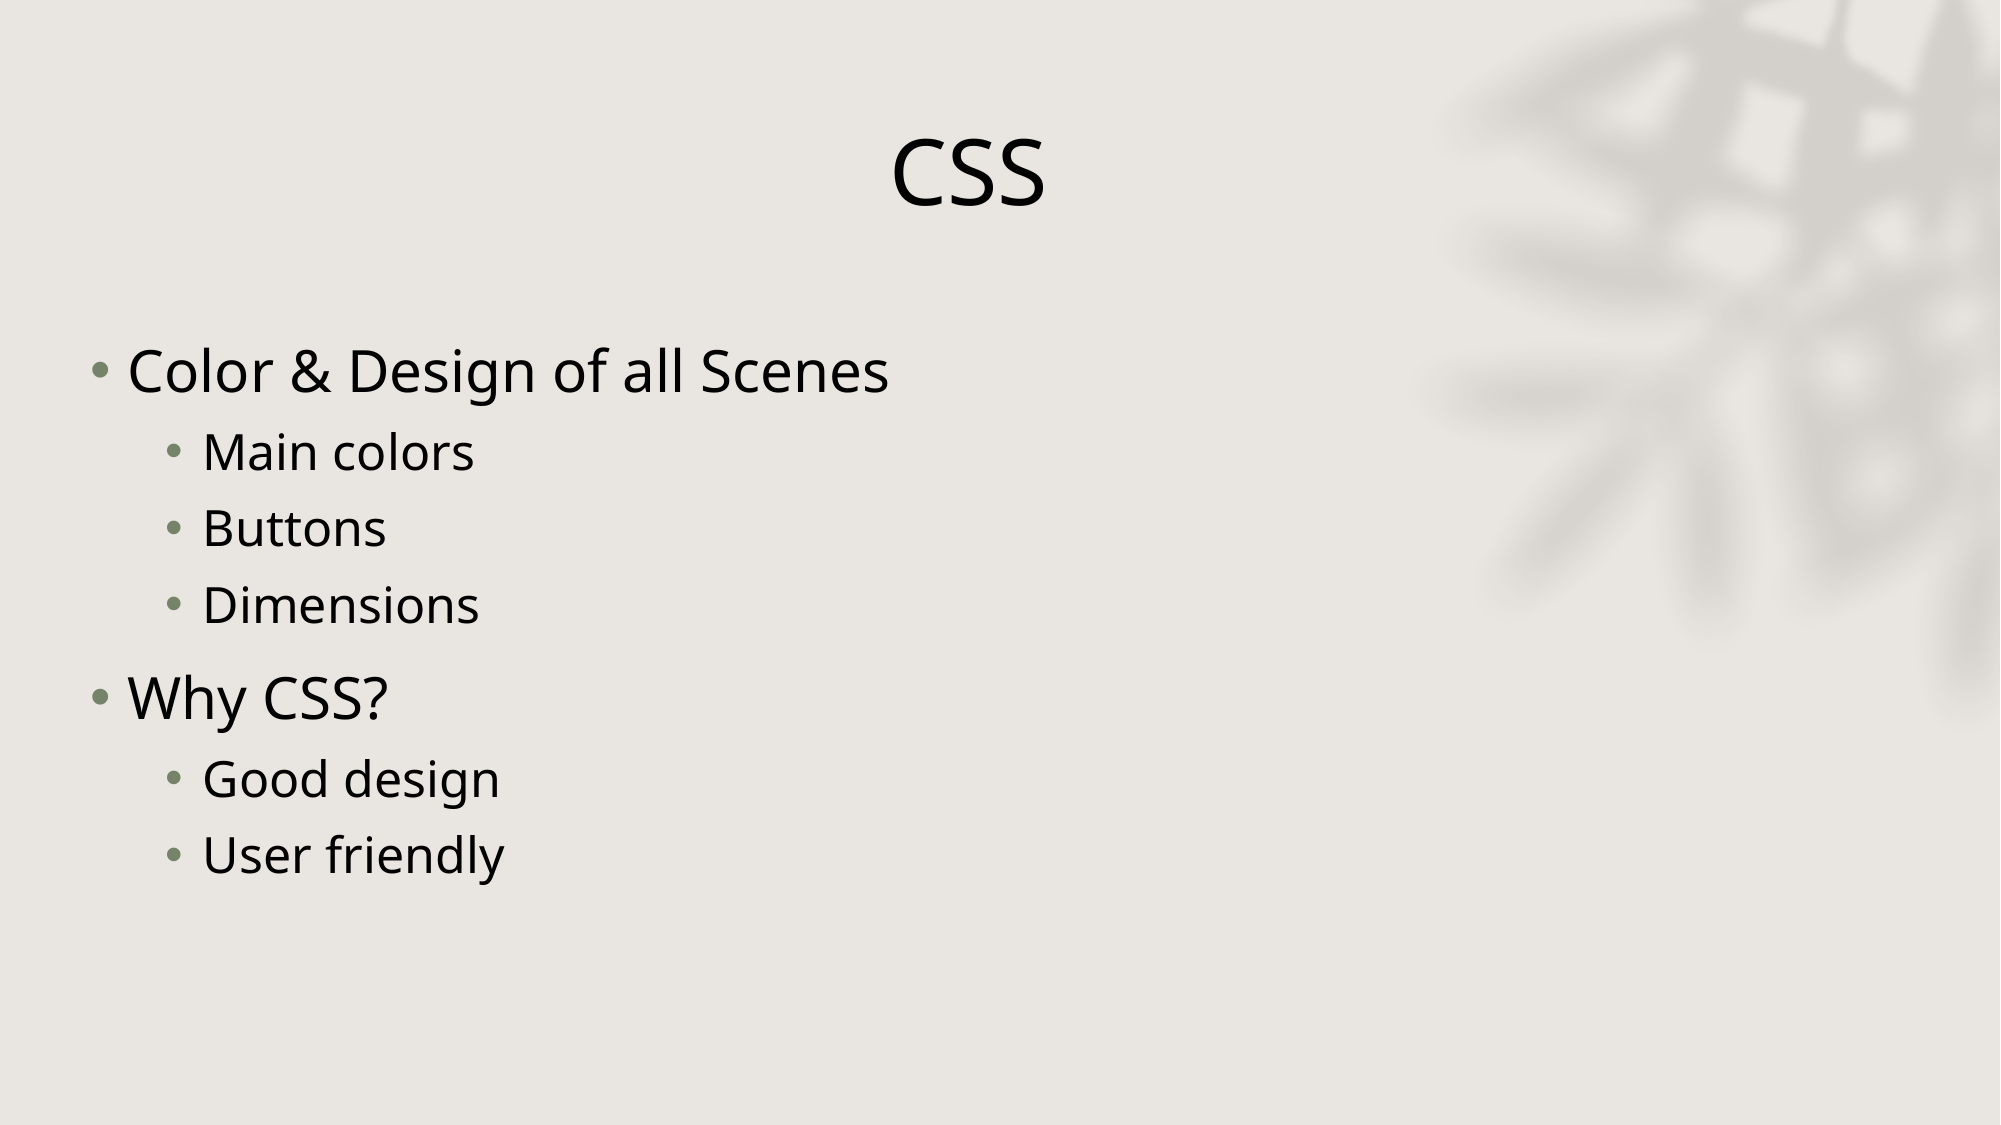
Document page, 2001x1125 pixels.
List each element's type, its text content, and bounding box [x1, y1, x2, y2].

title CSS [75, 60, 1863, 278]
list Color & Design of all Scenes Main colors Buttons Dimensions Why CSS? Good design User friendly [75, 319, 1925, 1009]
